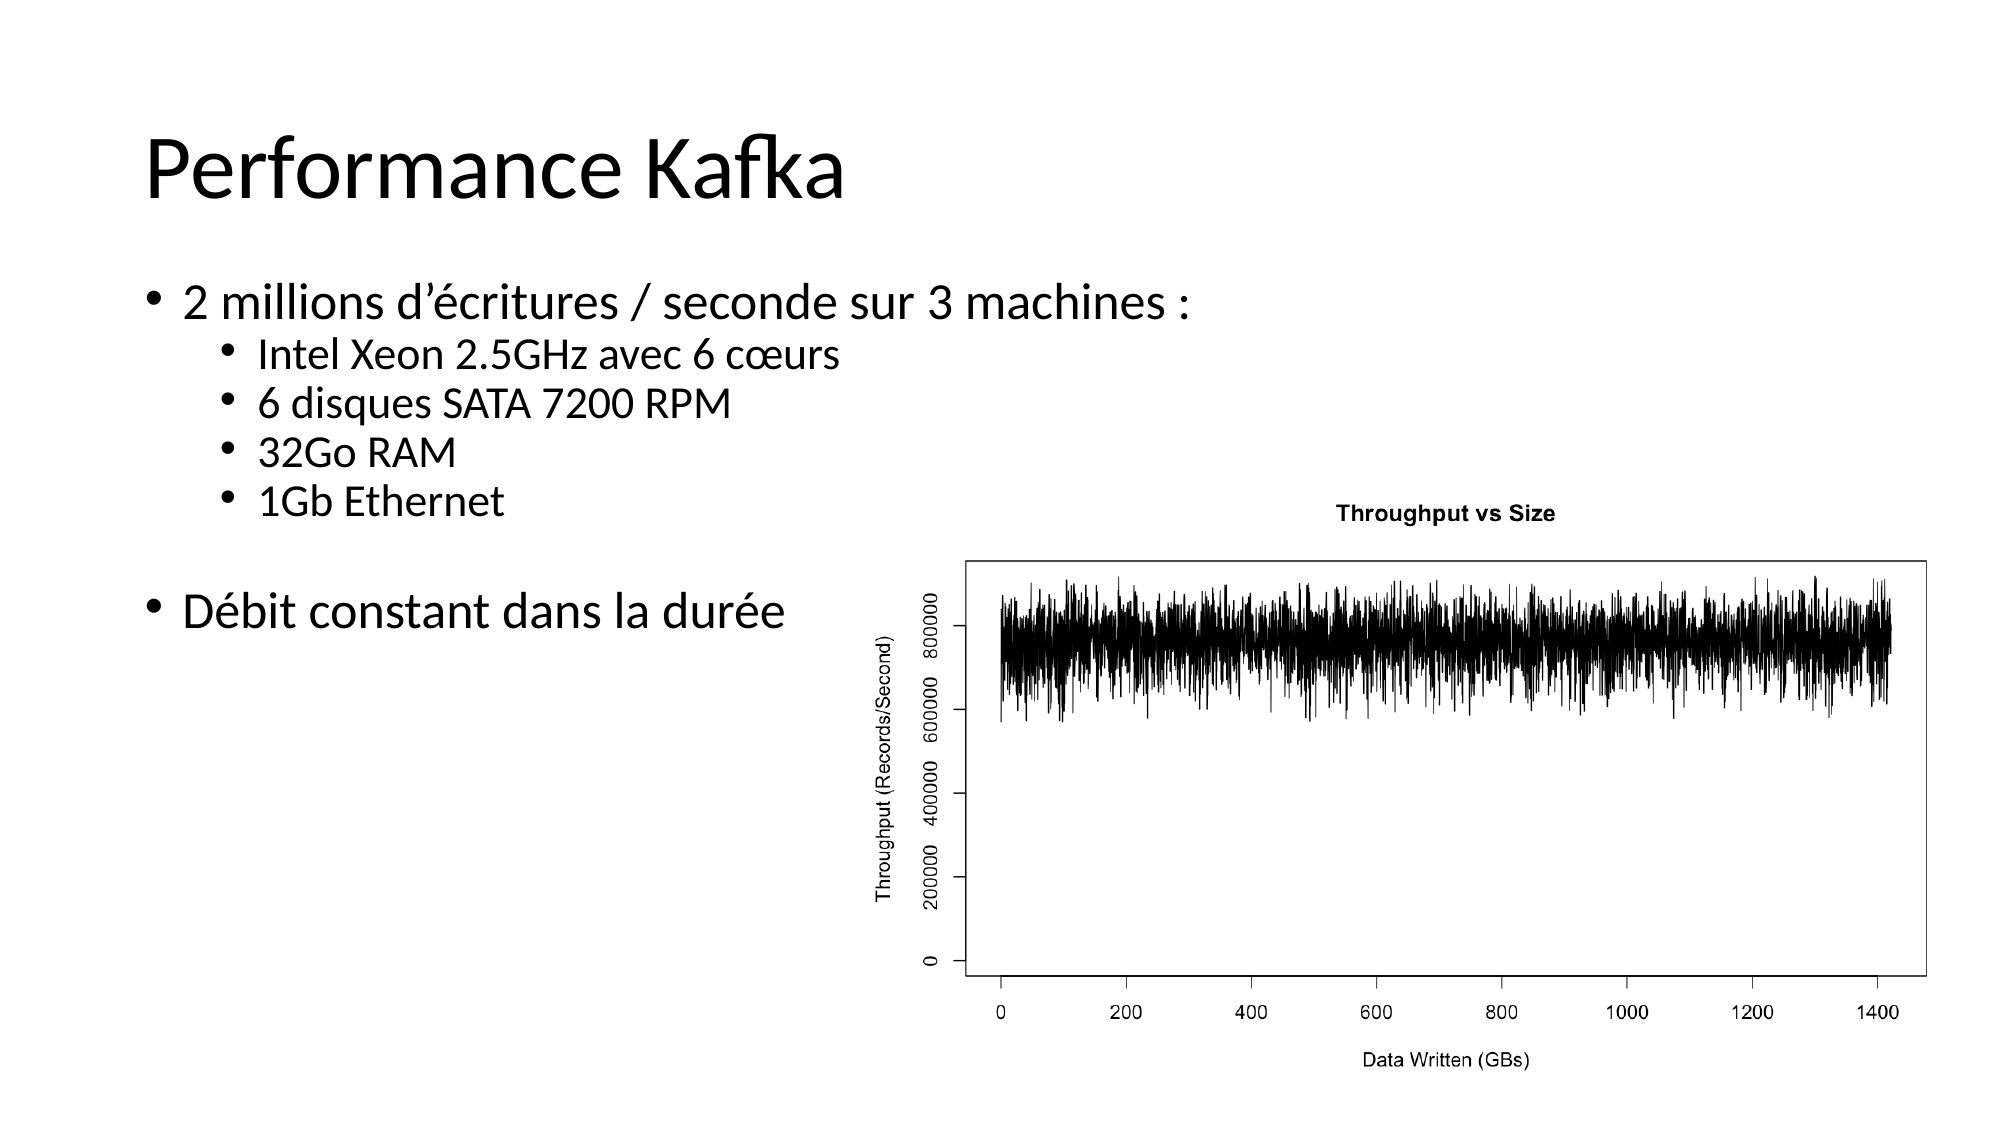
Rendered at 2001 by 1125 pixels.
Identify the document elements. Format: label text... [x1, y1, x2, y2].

list 2 millions d’écritures / seconde sur 3 machines : Intel Xeon 2.5GHz avec 6 cœurs 6 disques SATA 7200 RPM 32Go RAM 1Gb Ethernet Débit constant dans la durée [136, 276, 1863, 674]
picture [868, 463, 1976, 1097]
title Performance Kafka [136, 59, 1863, 276]
